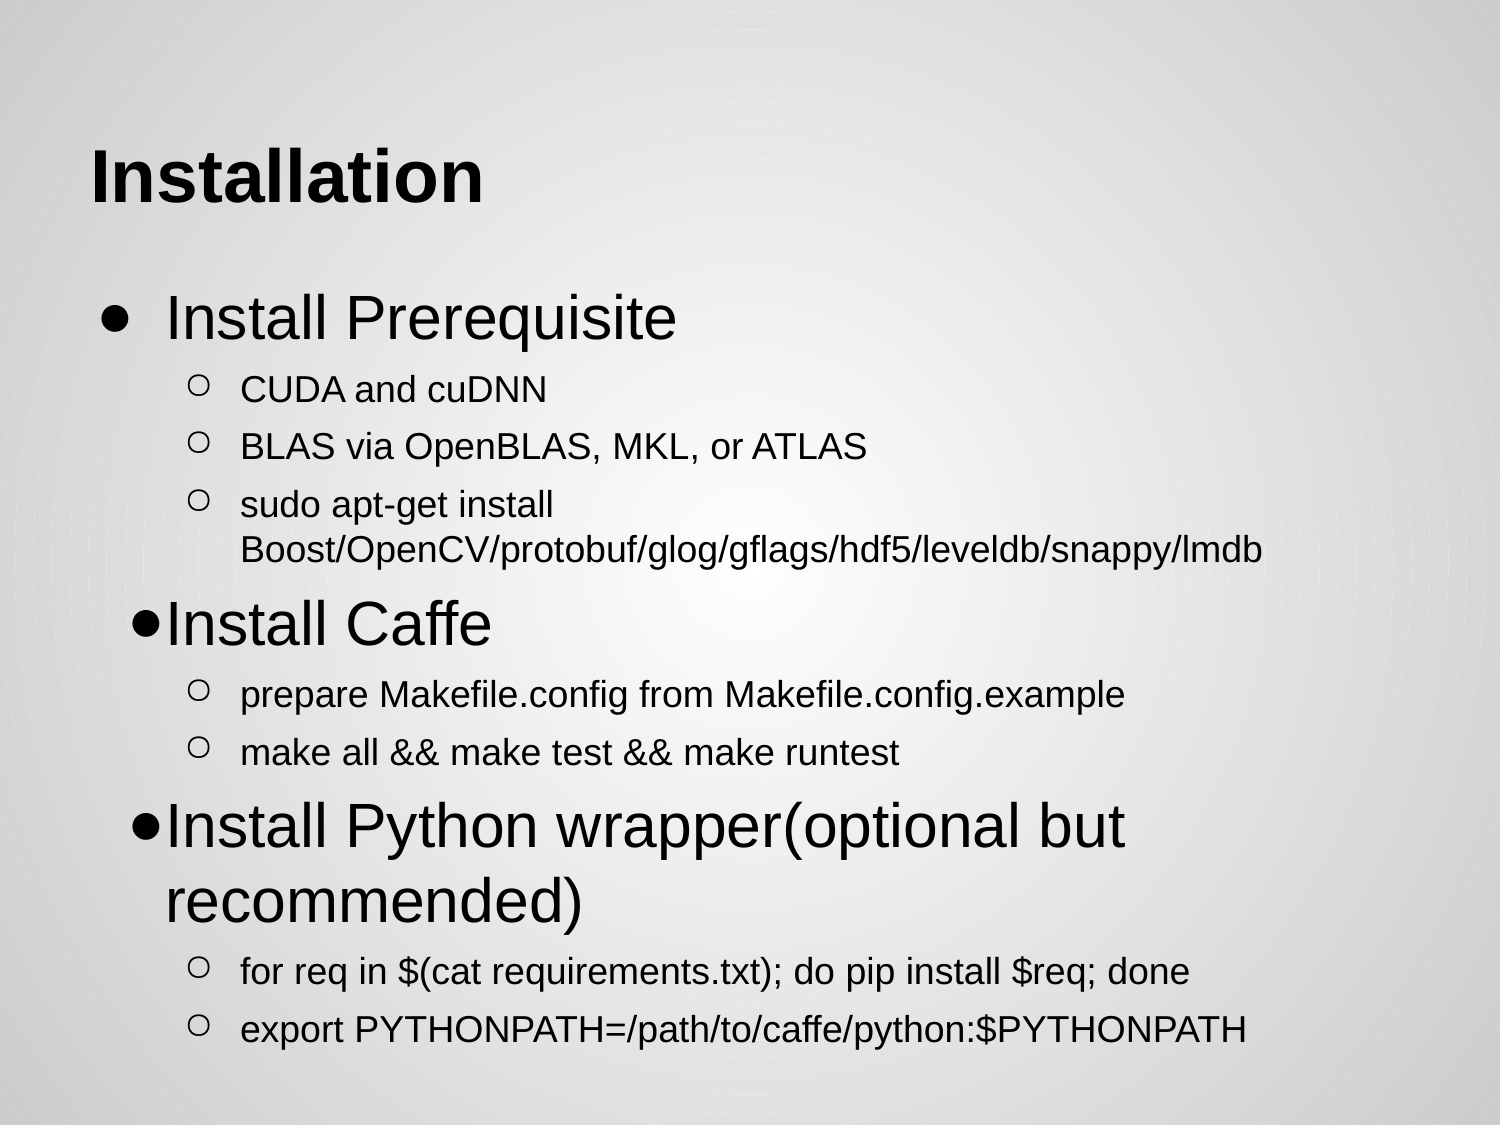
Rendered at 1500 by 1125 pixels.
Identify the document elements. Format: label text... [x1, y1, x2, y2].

list Install Prerequisite CUDA and cuDNN BLAS via OpenBLAS, MKL, or ATLAS sudo apt-get install Boost/OpenCV/protobuf/glog/gflags/hdf5/leveldb/snappy/lmdb Install Caffe prepare Makefile.config from Makefile.config.example make all && make test && make runtest Install Python wrapper(optional but recommended) for req in $(cat requirements.txt); do pip install $req; done export PYTHONPATH=/path/to/caffe/python:$PYTHONPATH [75, 262, 1425, 1078]
title Installation [75, 45, 1425, 233]
